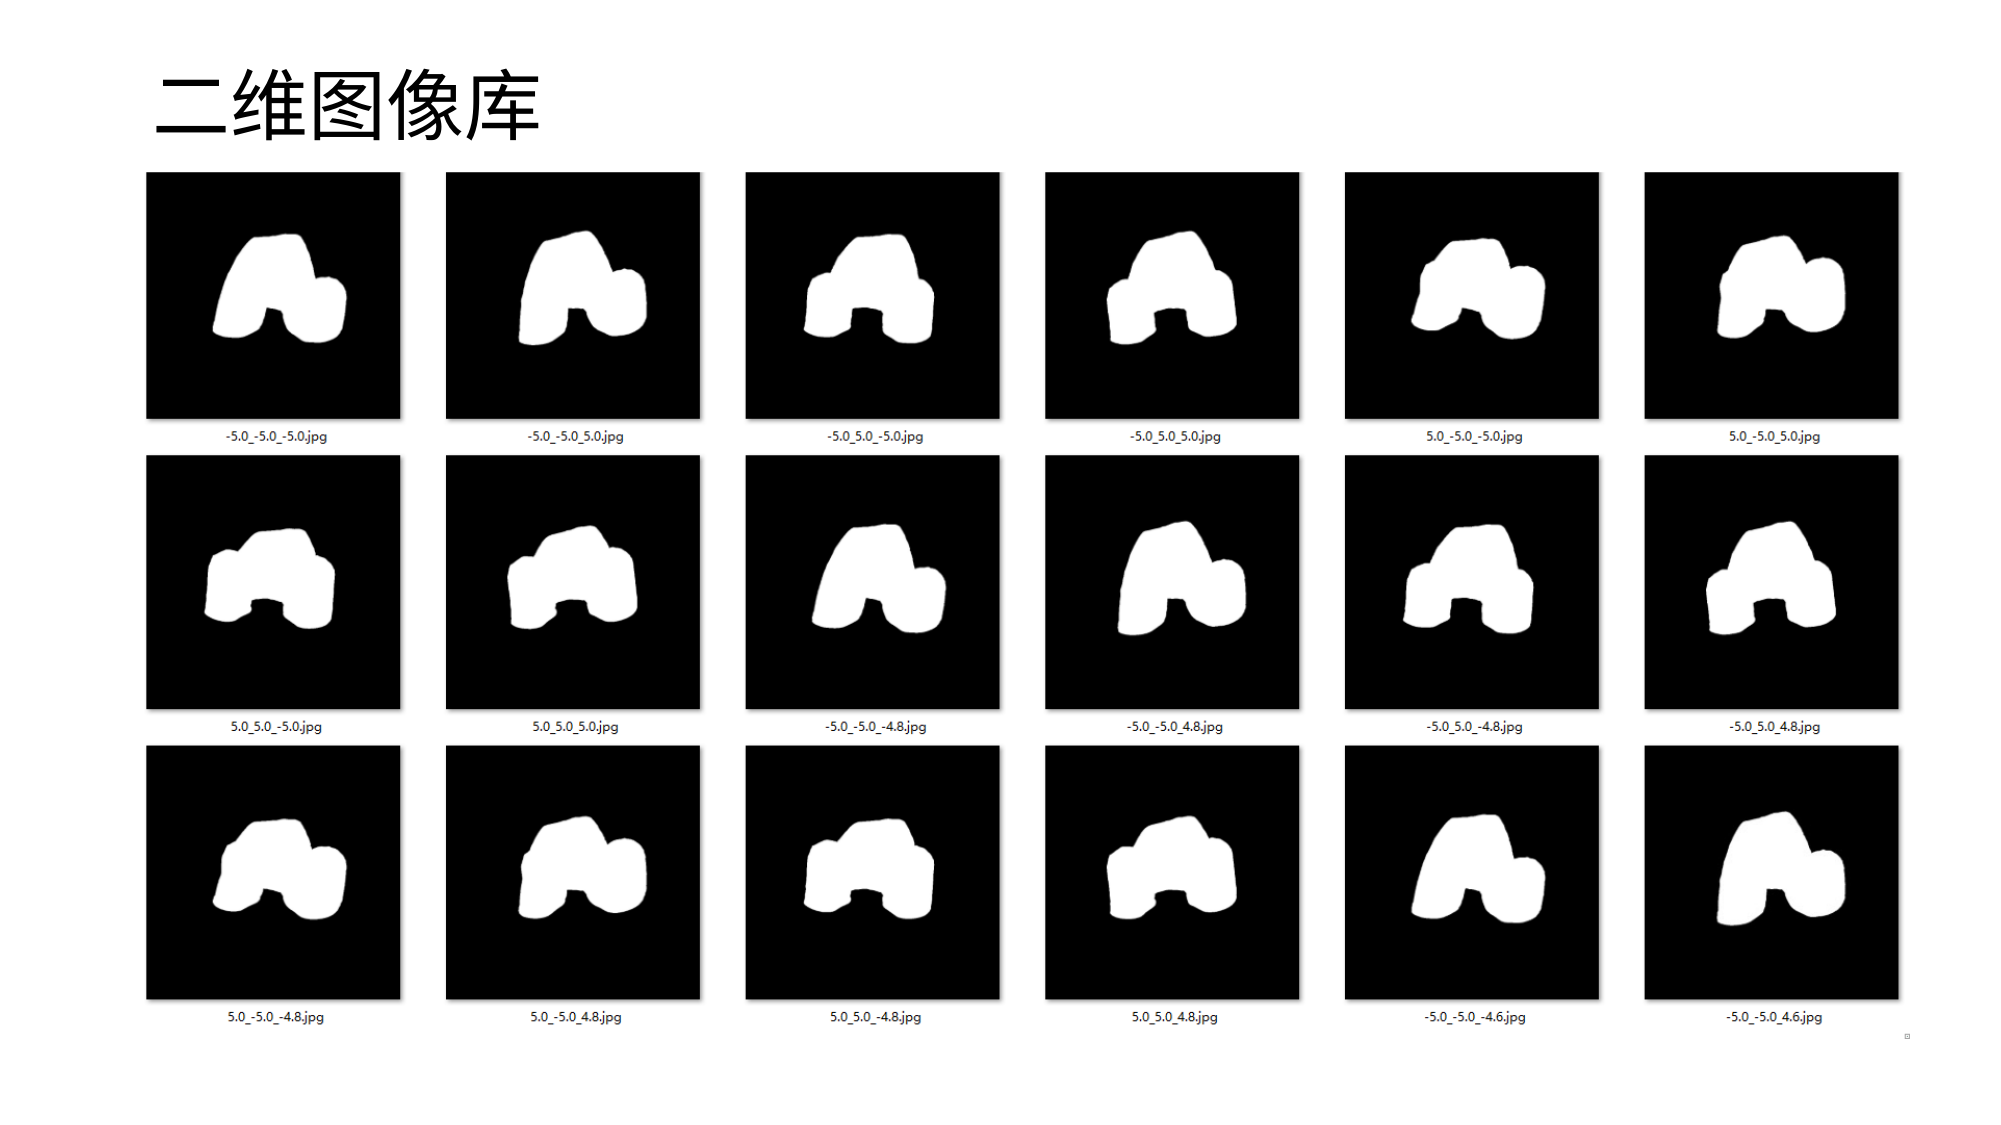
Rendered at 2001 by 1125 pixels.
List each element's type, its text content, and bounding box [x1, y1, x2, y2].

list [137, 166, 1911, 1039]
title 二维图像库 [137, 59, 1710, 160]
